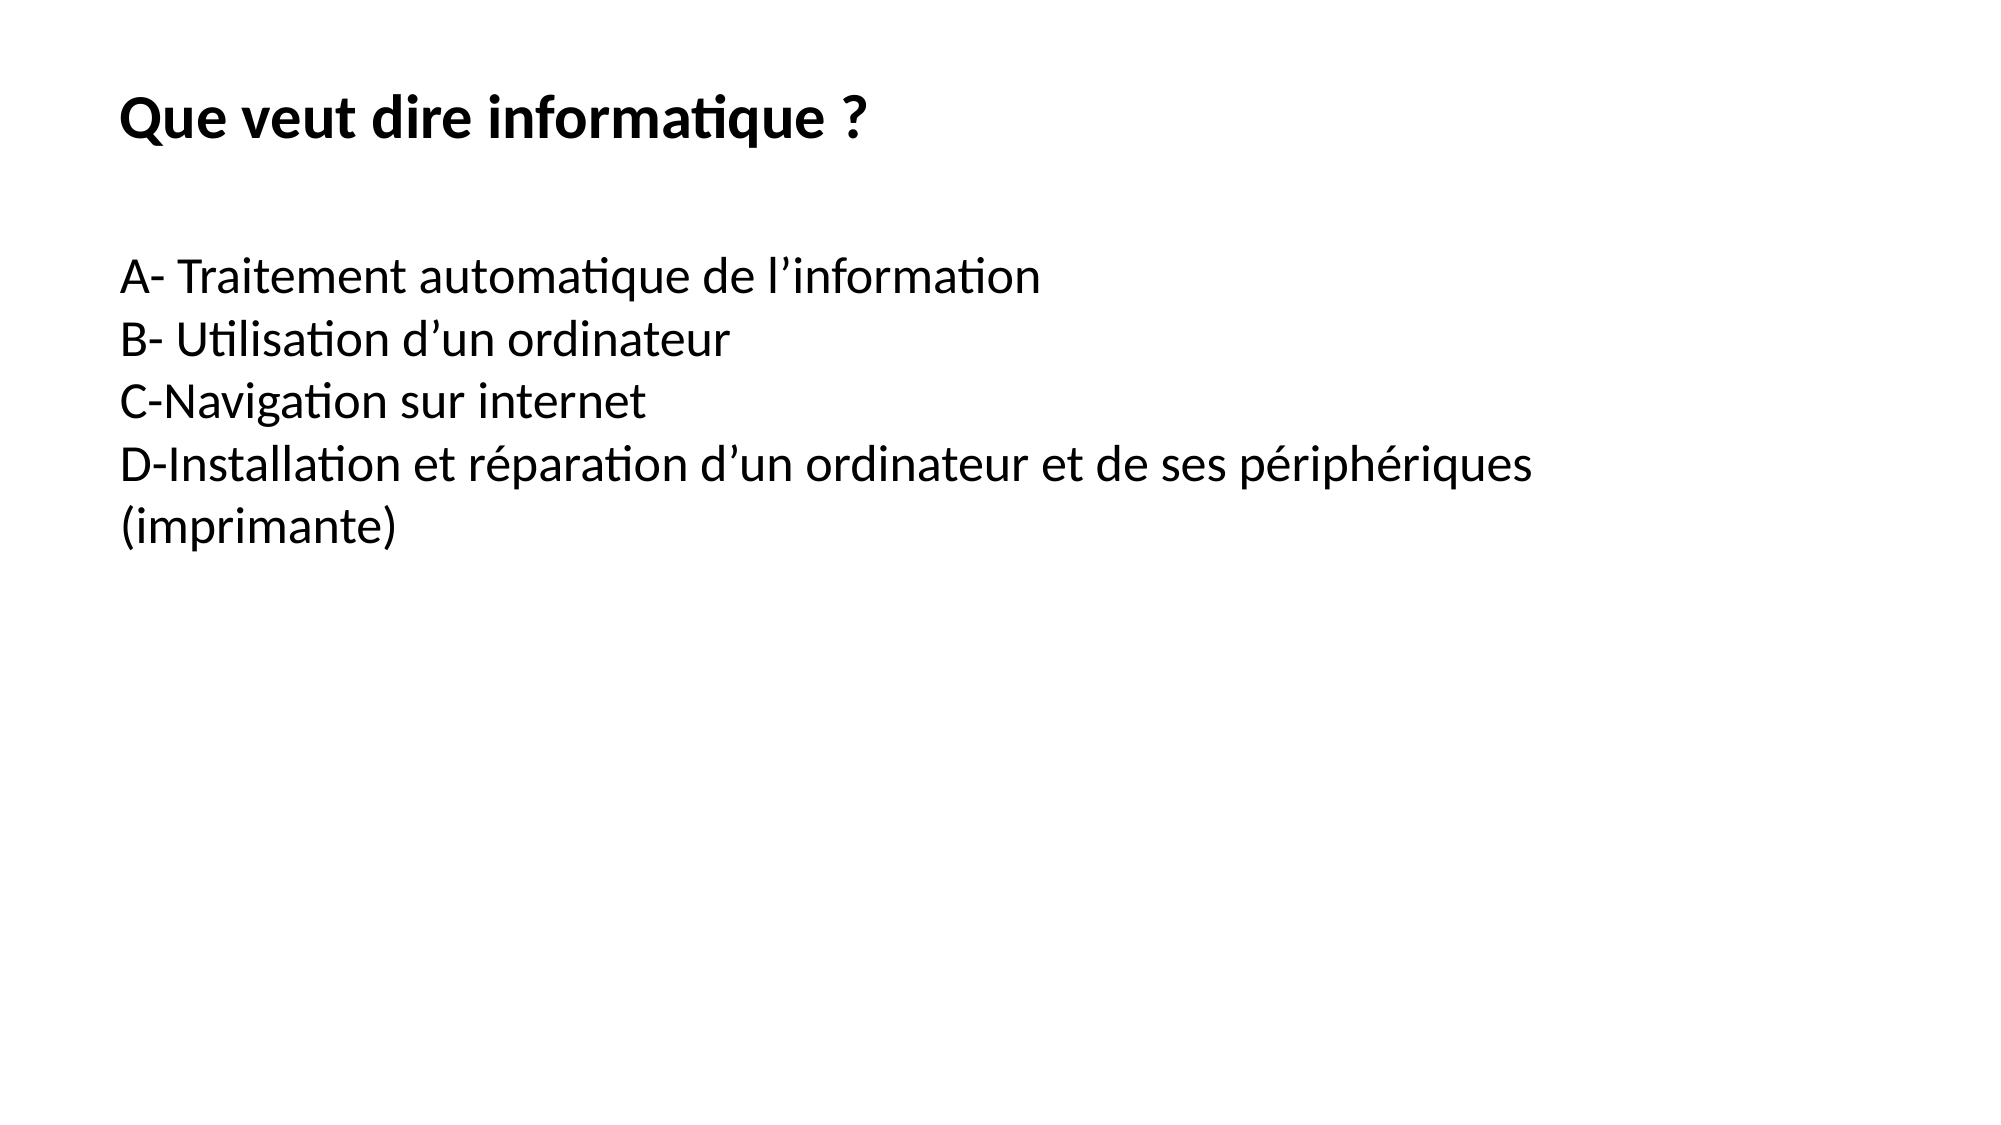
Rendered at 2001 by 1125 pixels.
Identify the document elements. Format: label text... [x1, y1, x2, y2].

text_box Que veut dire informatique ? [105, 68, 1911, 159]
text_box A- Traitement automatique de l’information B- Utilisation d’un ordinateur C-Navigation sur internet D-Installation et réparation d’un ordinateur et de ses périphériques (imprimante) [105, 234, 1813, 562]
